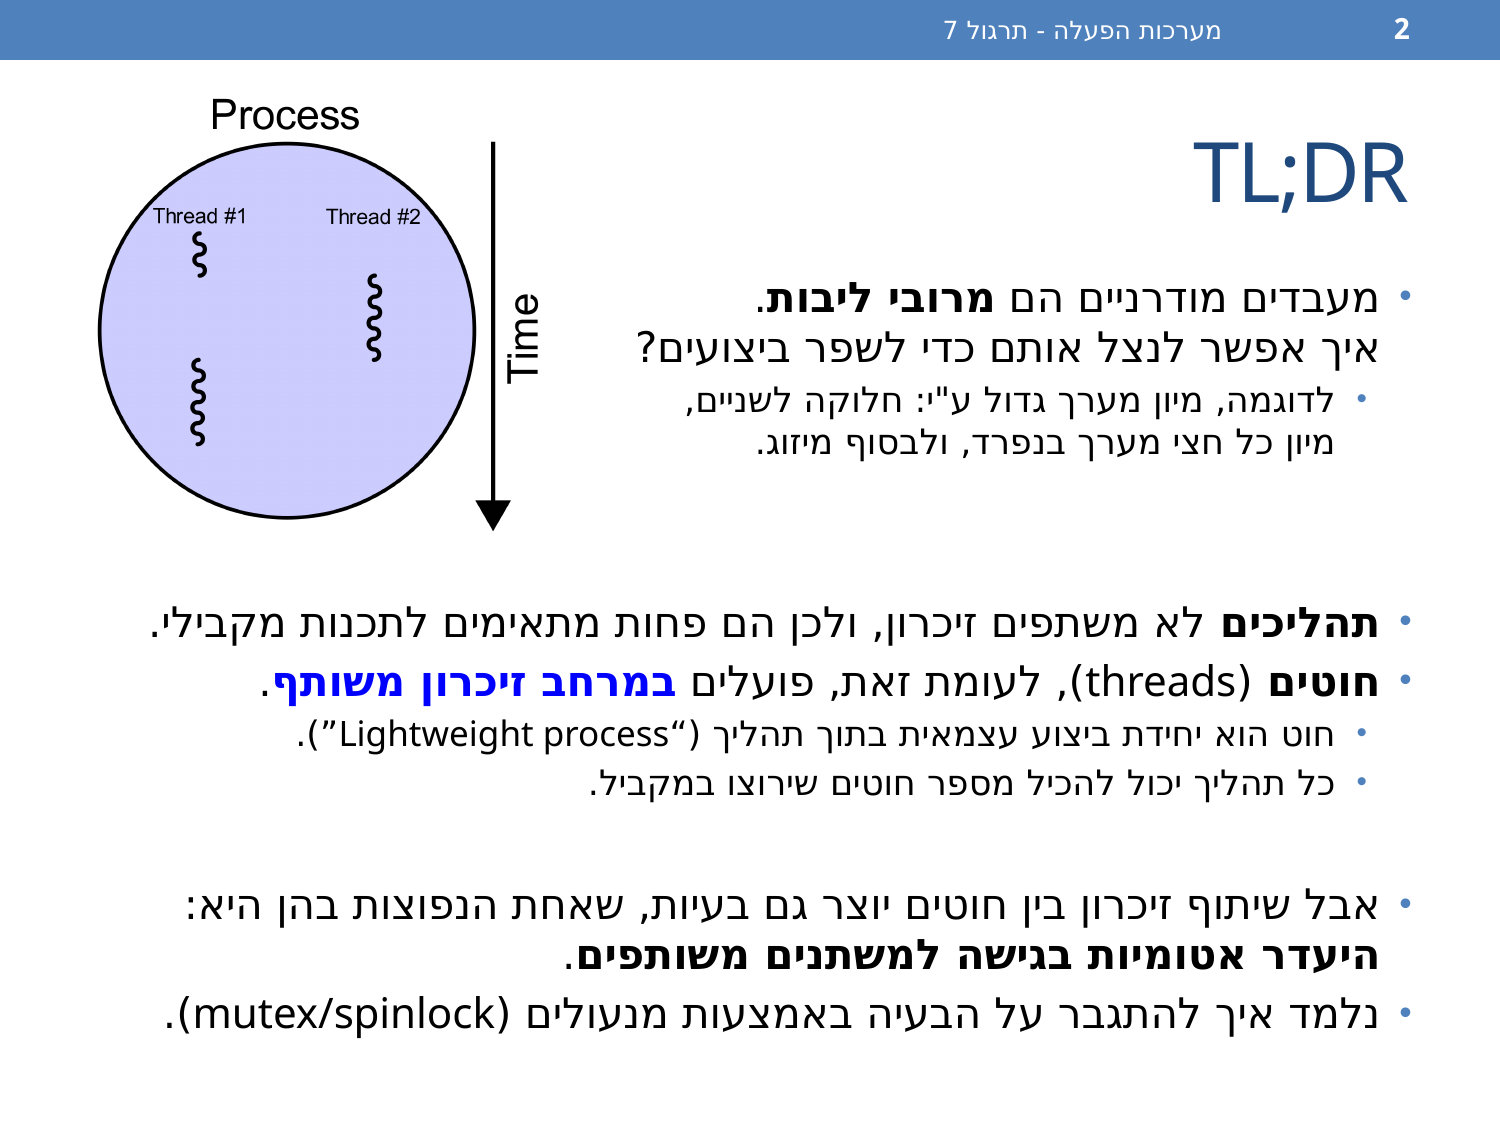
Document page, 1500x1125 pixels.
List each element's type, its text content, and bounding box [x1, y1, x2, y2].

slide_number 2 [1250, 3, 1425, 57]
title TL;DR [551, 87, 1425, 250]
list מעבדים מודרניים הם מרובי ליבות. איך אפשר לנצל אותם כדי לשפר ביצועים? לדוגמה, מיון מערך גדול ע"י: חלוקה לשניים, מיון כל חצי מערך בנפרד, ולבסוף מיזוג. תהליכים לא משתפים זיכרון, ולכן הם פחות מתאימים לתכנות מקבילי. חוטים (threads), לעומת זאת, פועלים במרחב זיכרון משותף. חוט הוא יחידת ביצוע עצמאית בתוך תהליך (“Lightweight process”). כל תהליך יכול להכיל מספר חוטים שירוצו במקביל. אבל שיתוף זיכרון בין חוטים יוצר גם בעיות, שאחת הנפוצות בהן היא: היעדר אטומיות בגישה למשתנים משותפים. נלמד איך להתגבר על הבעיה באמצעות מנעולים (mutex/spinlock). [75, 262, 1425, 1063]
picture [74, 90, 550, 540]
footer מערכות הפעלה - תרגול 7 [562, 3, 1238, 57]
